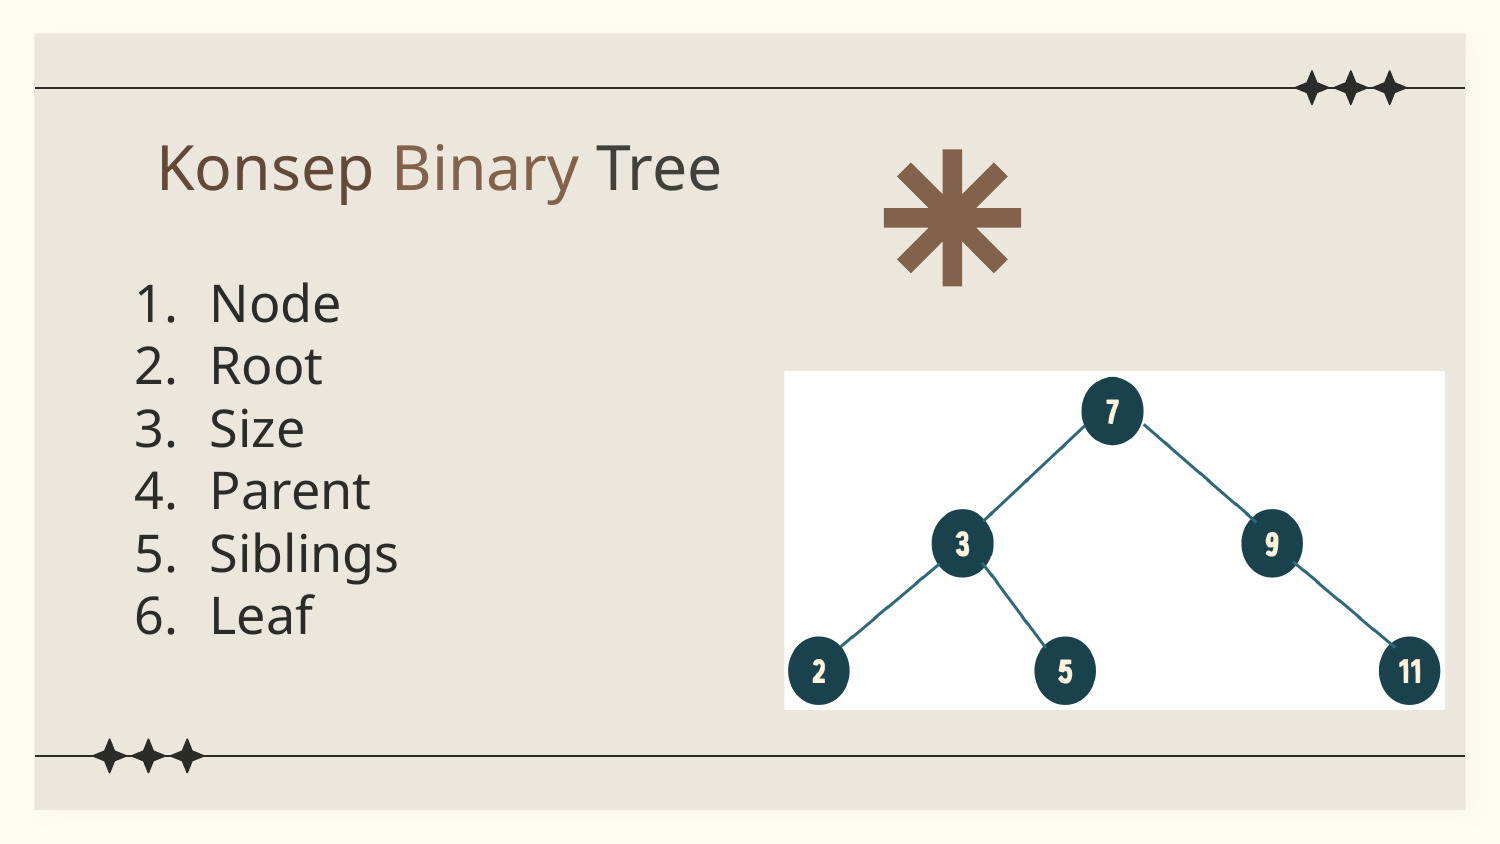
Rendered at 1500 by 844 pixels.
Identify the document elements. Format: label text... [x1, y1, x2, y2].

title Konsep Binary Tree [141, 113, 906, 201]
text_box [883, 149, 1022, 287]
picture [783, 371, 1446, 710]
subtitle Node Root Size Parent Siblings Leaf [119, 383, 778, 660]
